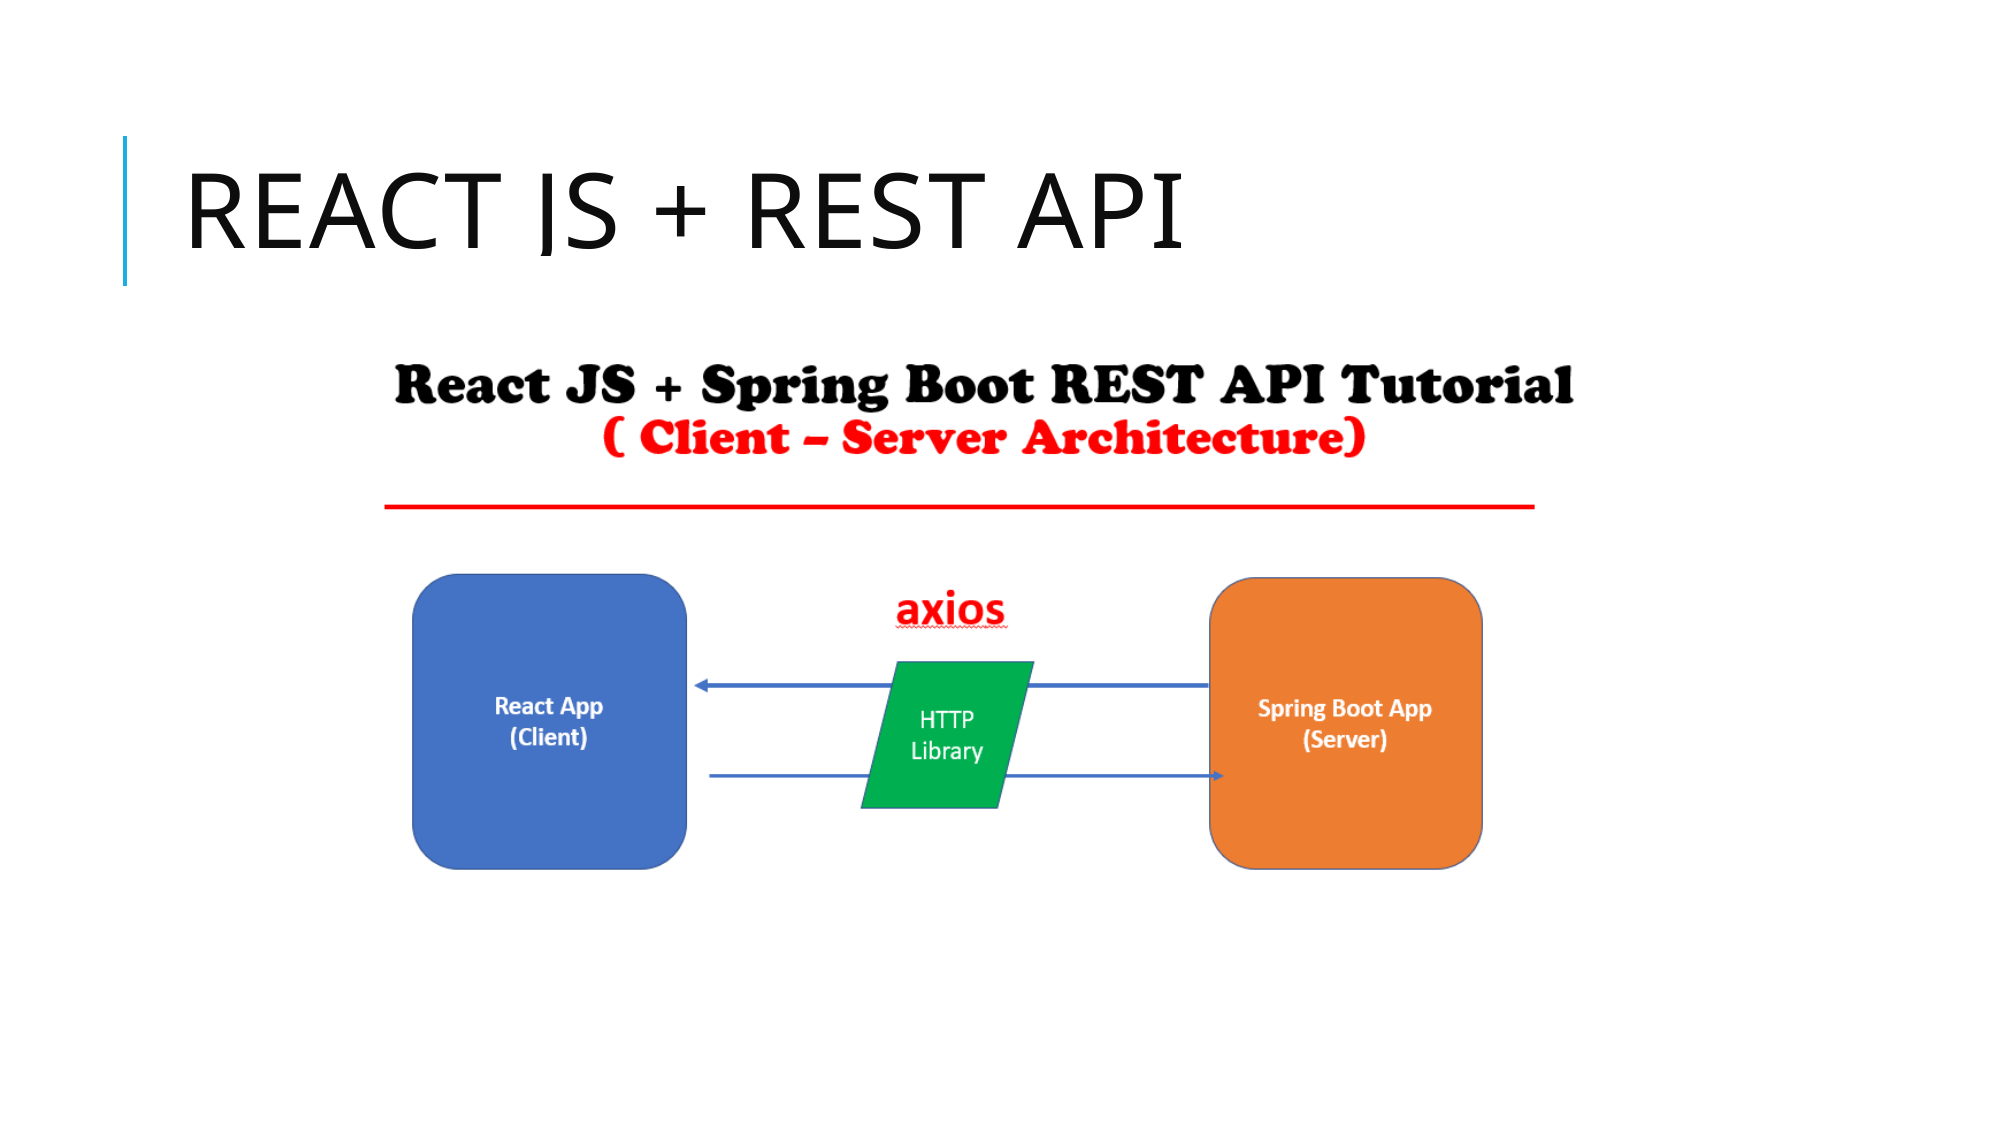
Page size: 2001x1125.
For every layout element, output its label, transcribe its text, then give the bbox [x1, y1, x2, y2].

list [265, 256, 1629, 917]
title React JS + Rest api [168, 96, 1763, 342]
